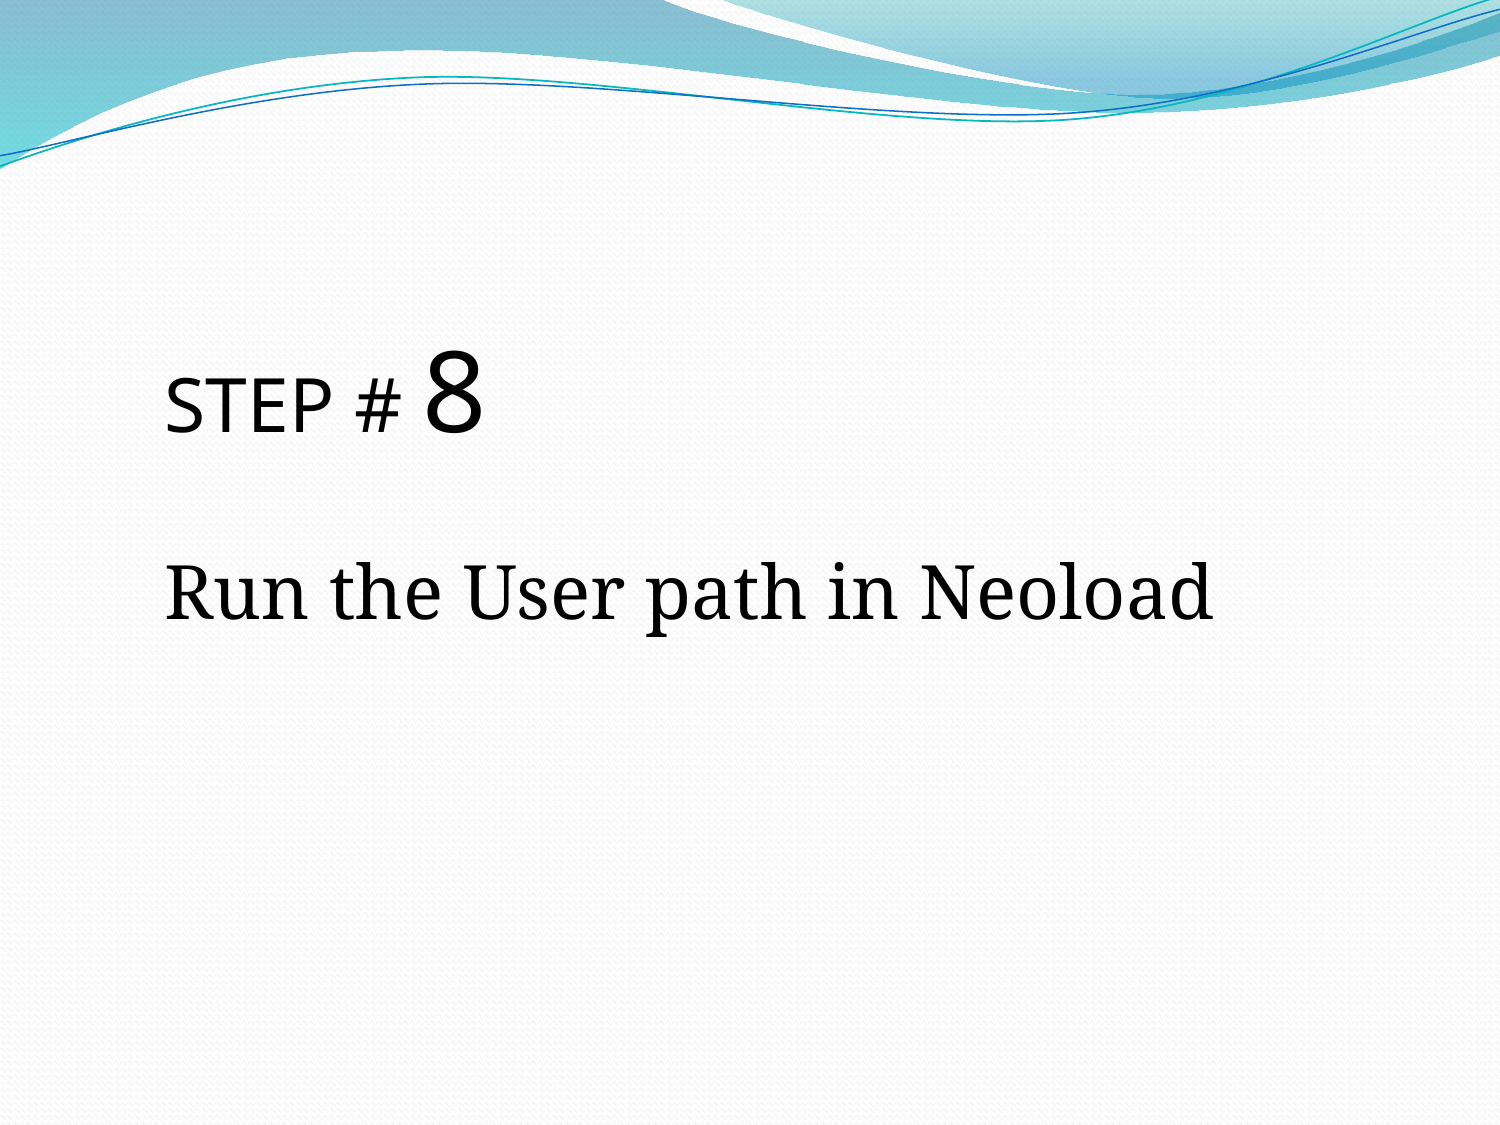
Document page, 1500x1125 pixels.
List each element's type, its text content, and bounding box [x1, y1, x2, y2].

text_box STEP # 8 Run the User path in Neoload [150, 312, 1375, 643]
